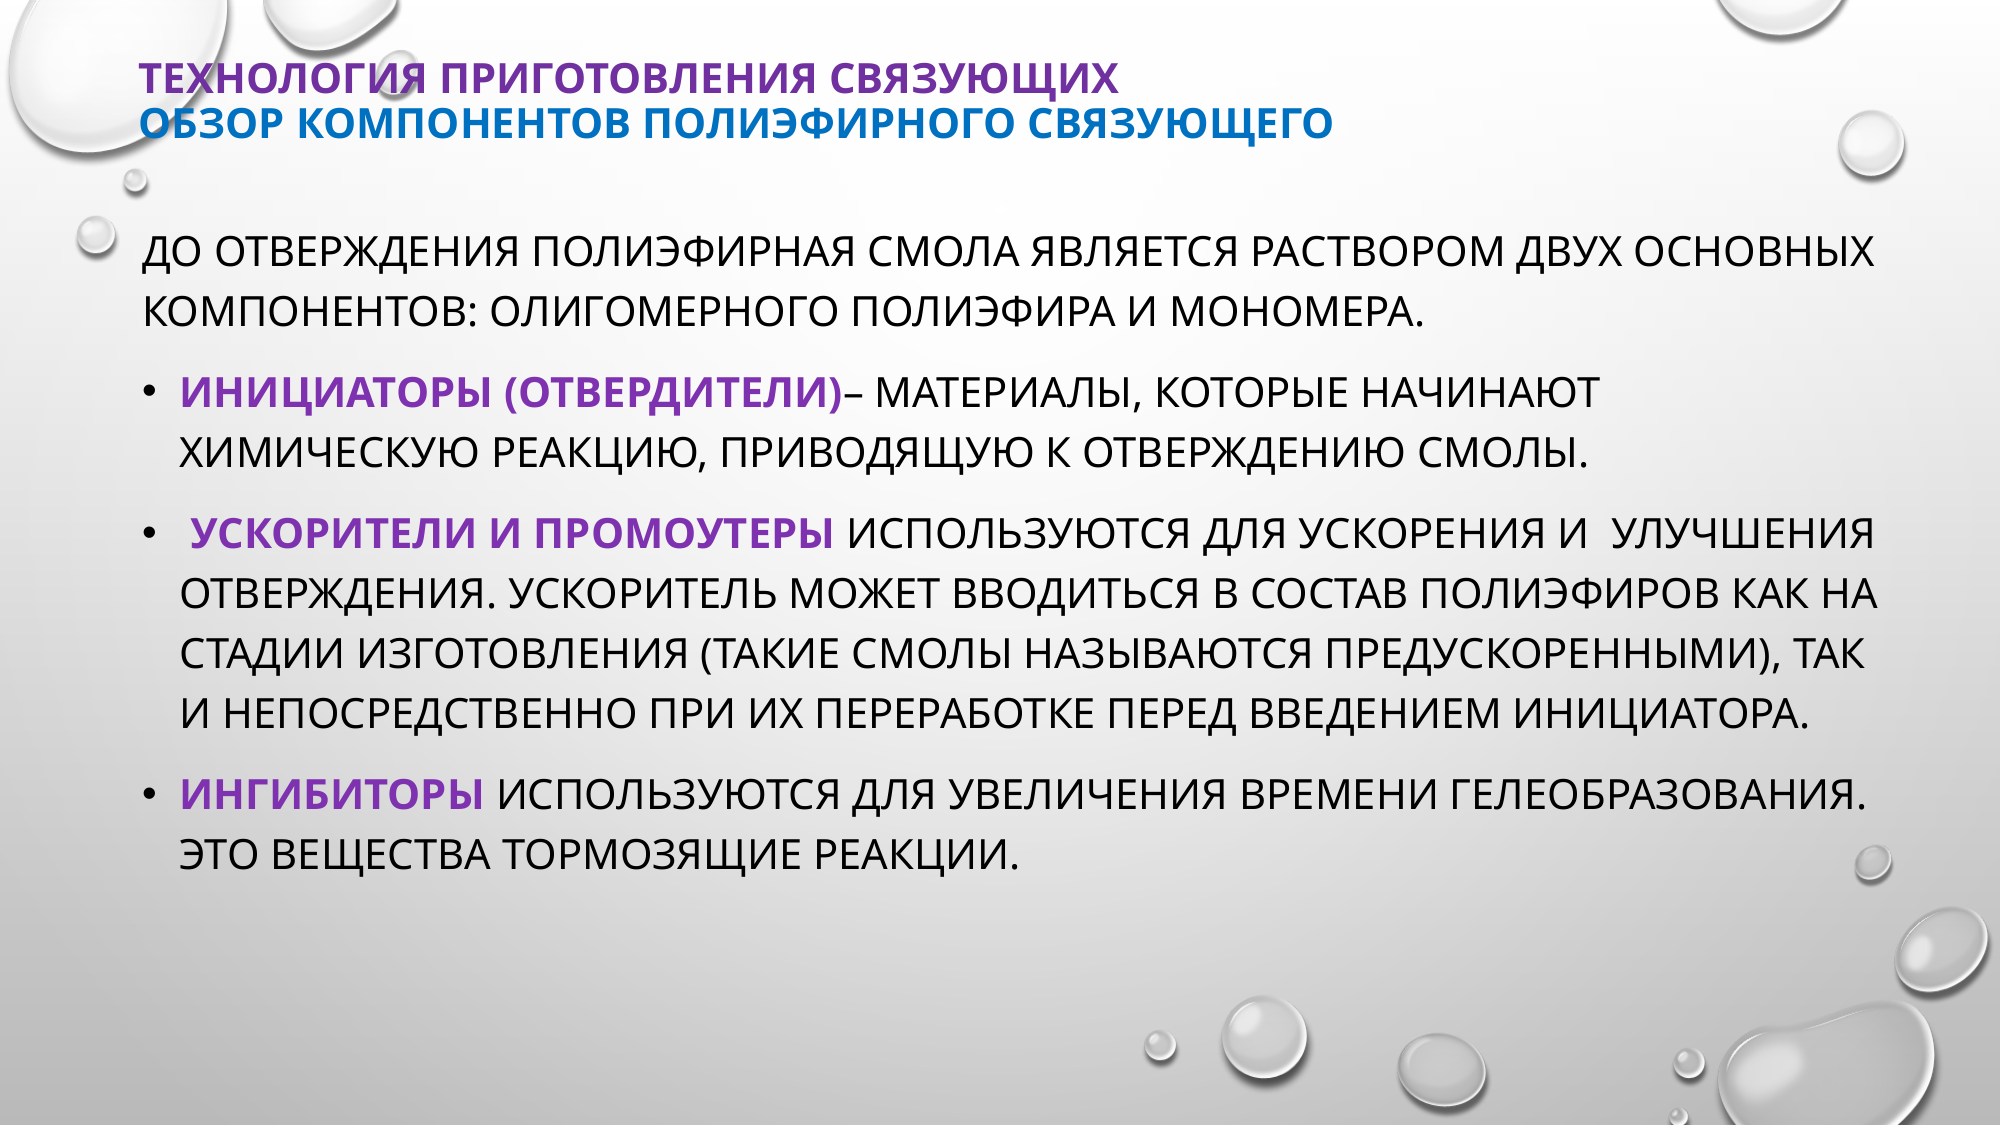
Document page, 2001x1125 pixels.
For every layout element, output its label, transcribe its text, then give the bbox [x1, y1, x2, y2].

text_box Технология приготовления связующих обзор компонентов полиэфирного связующего [123, 50, 1924, 108]
picture [0, 0, 2000, 1125]
list До отверждения полиэфирная смола является раствором двух основных компонентов: олигомерного полиэфира и мономера. Инициаторы (отвердители)– материалы, которые начинают химическую реакцию, приводящую к отверждению смолы. ускорители и промоутеры используются для ускорения и улучшения отверждения. Ускоритель может вводиться в состав полиэфиров как на стадии изготовления (такие смолы называются предускоренными), так и непосредственно при их переработке перед введением инициатора. Ингибиторы используются для увеличения времени гелеобразования. Это вещества тормозящие реакции. [127, 207, 1899, 1050]
